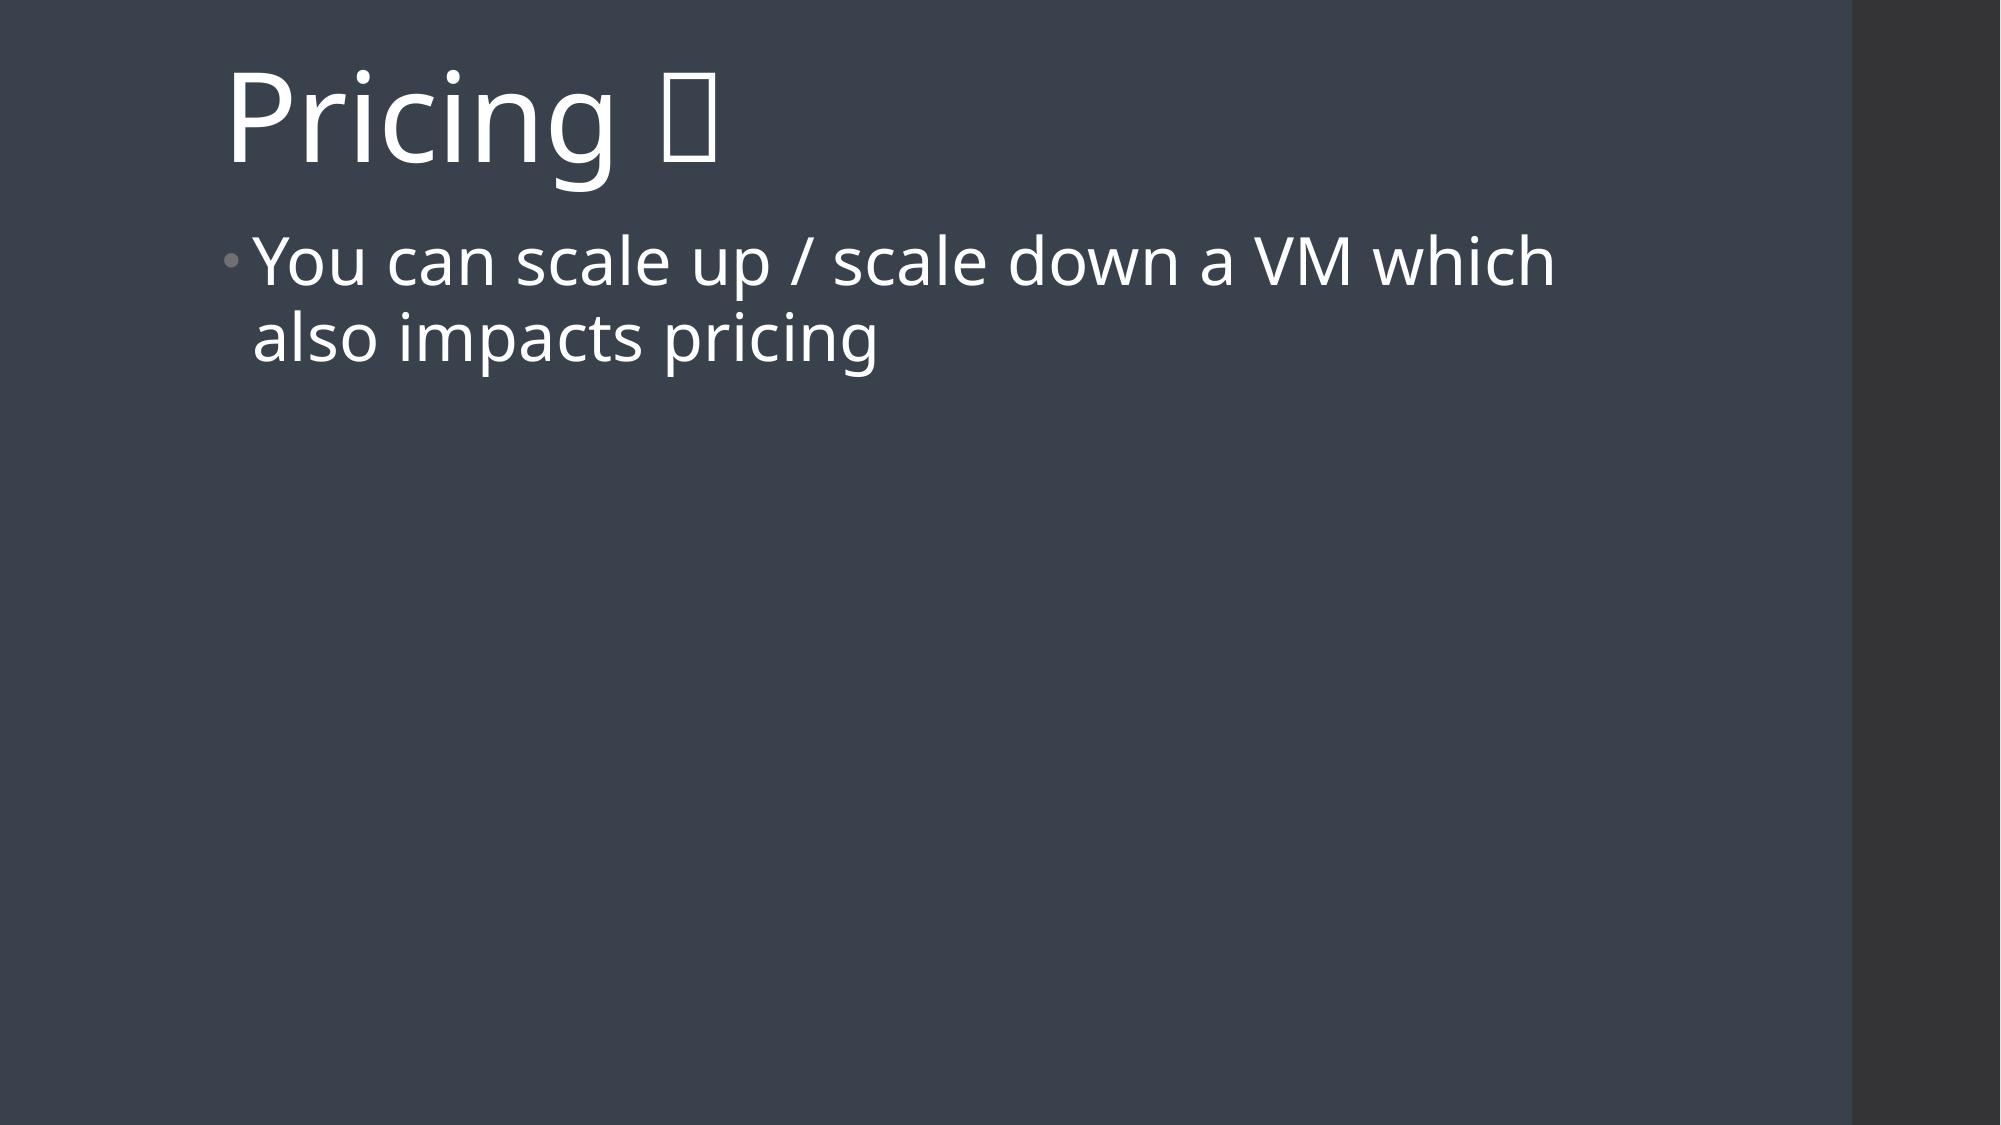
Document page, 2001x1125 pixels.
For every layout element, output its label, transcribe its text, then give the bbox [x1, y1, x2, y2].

list You can scale up / scale down a VM which also impacts pricing [206, 217, 1617, 1014]
title Pricing 💶 [206, 60, 1797, 197]
